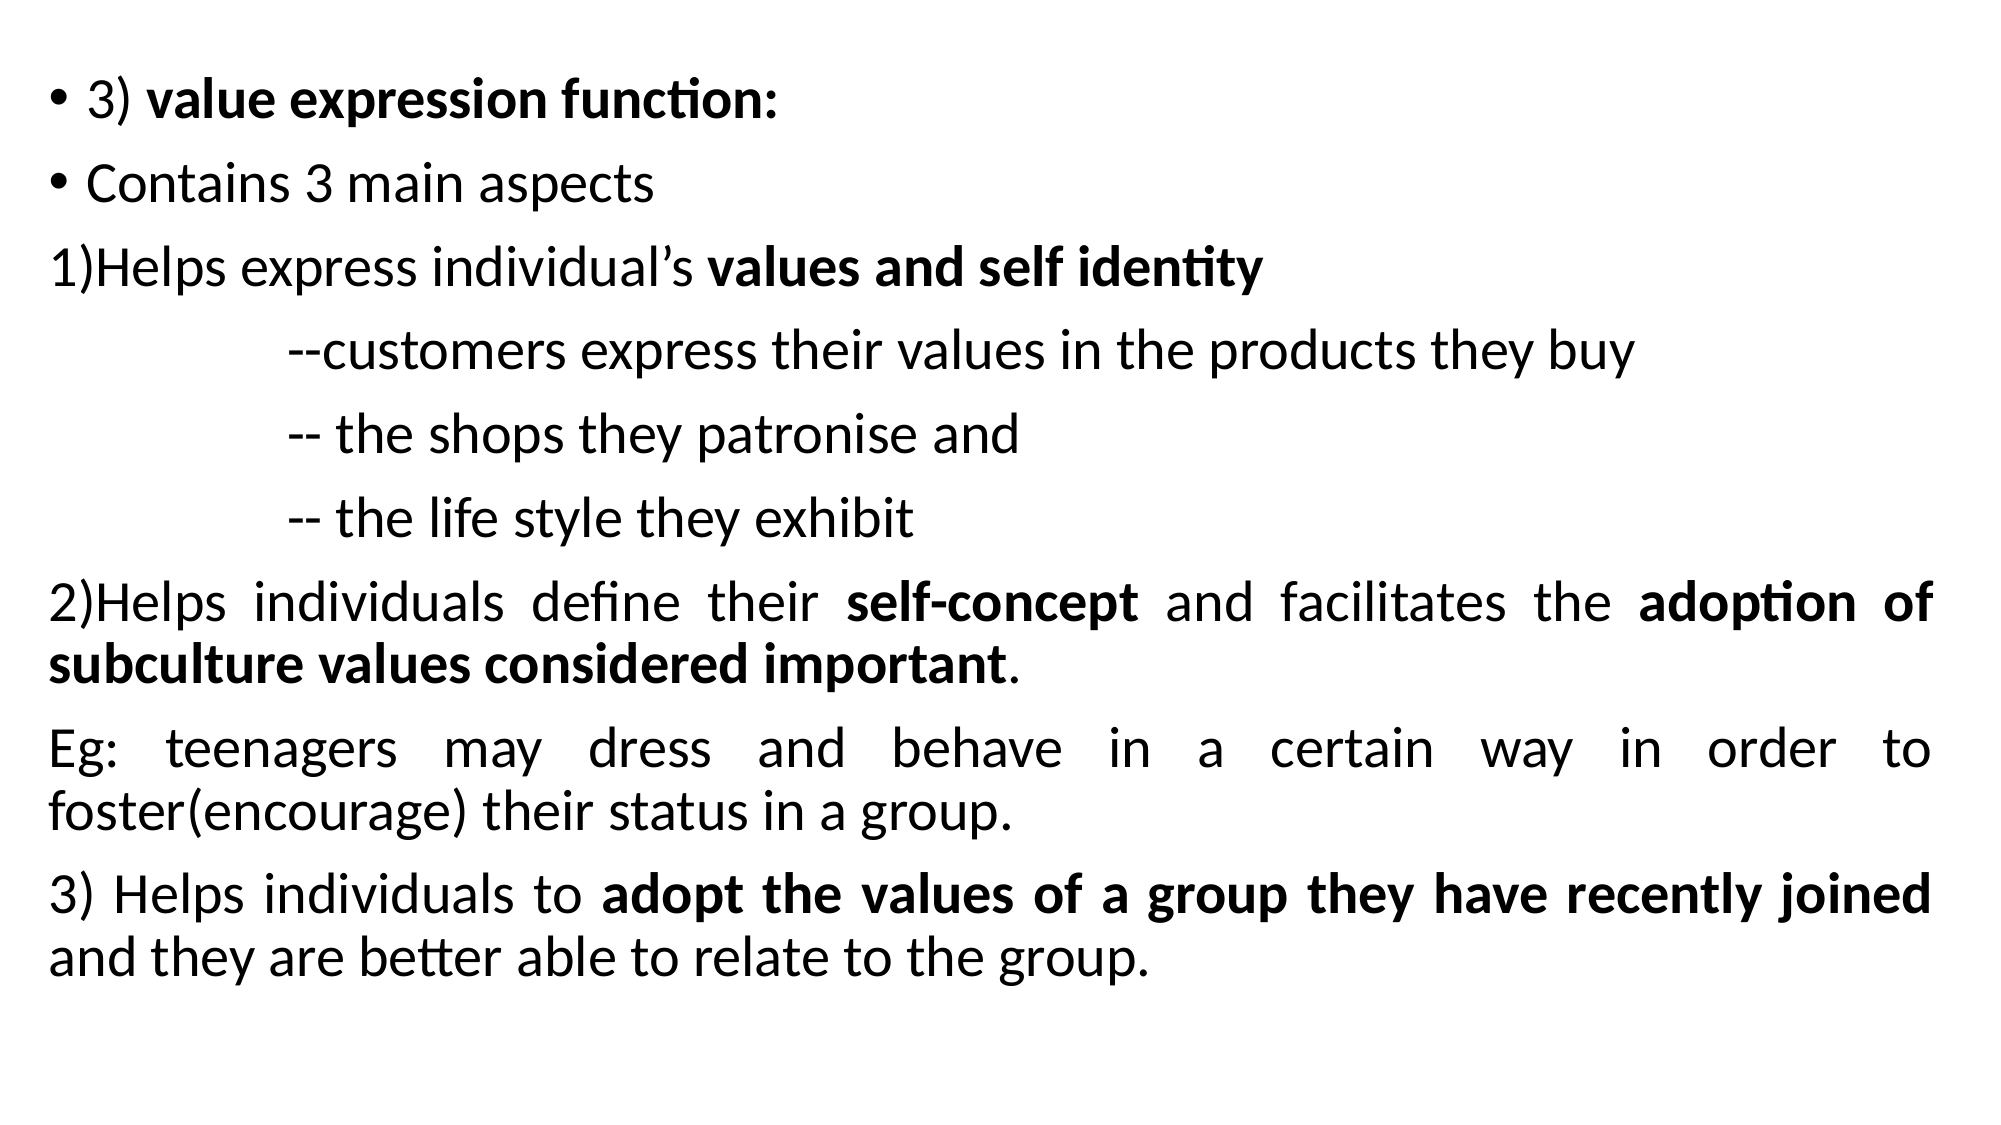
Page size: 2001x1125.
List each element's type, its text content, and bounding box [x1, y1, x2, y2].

list 3) value expression function: Contains 3 main aspects 1)Helps express individual’s values and self identity --customers express their values in the products they buy -- the shops they patronise and -- the life style they exhibit 2)Helps individuals define their self-concept and facilitates the adoption of subculture values considered important. Eg: teenagers may dress and behave in a certain way in order to foster(encourage) their status in a group. 3) Helps individuals to adopt the values of a group they have recently joined and they are better able to relate to the group. [33, 61, 1949, 1014]
